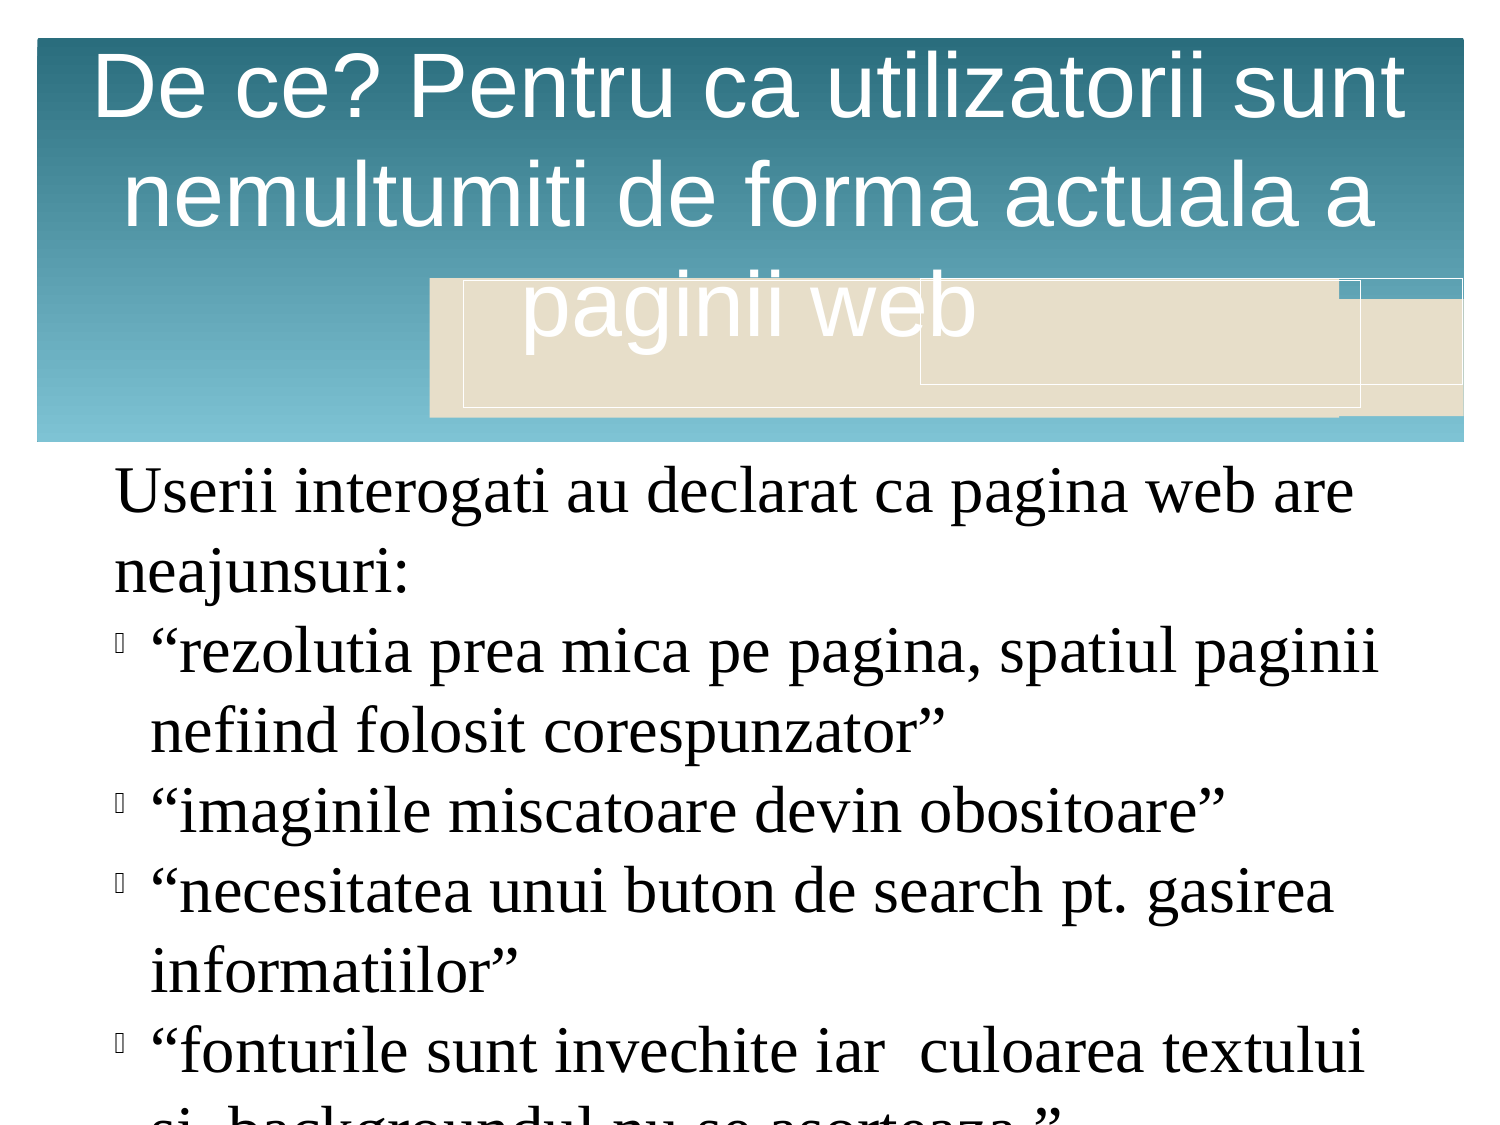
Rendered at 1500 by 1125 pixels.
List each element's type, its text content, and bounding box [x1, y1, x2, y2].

text_box Userii interogati au declarat ca pagina web are neajunsuri: “rezolutia prea mica pe pagina, spatiul paginii nefiind folosit corespunzator” “imaginile miscatoare devin obositoare” “necesitatea unui buton de search pt. gasirea informatiilor” “fonturile sunt invechite iar culoarea textului si backgroundul nu se asorteaza ” “gasirea greoie a principalelor date de contact ale facultatii” [99, 438, 1413, 1063]
text_box De ce? Pentru ca utilizatorii sunt nemultumiti de forma actuala a paginii web [75, 87, 1425, 293]
